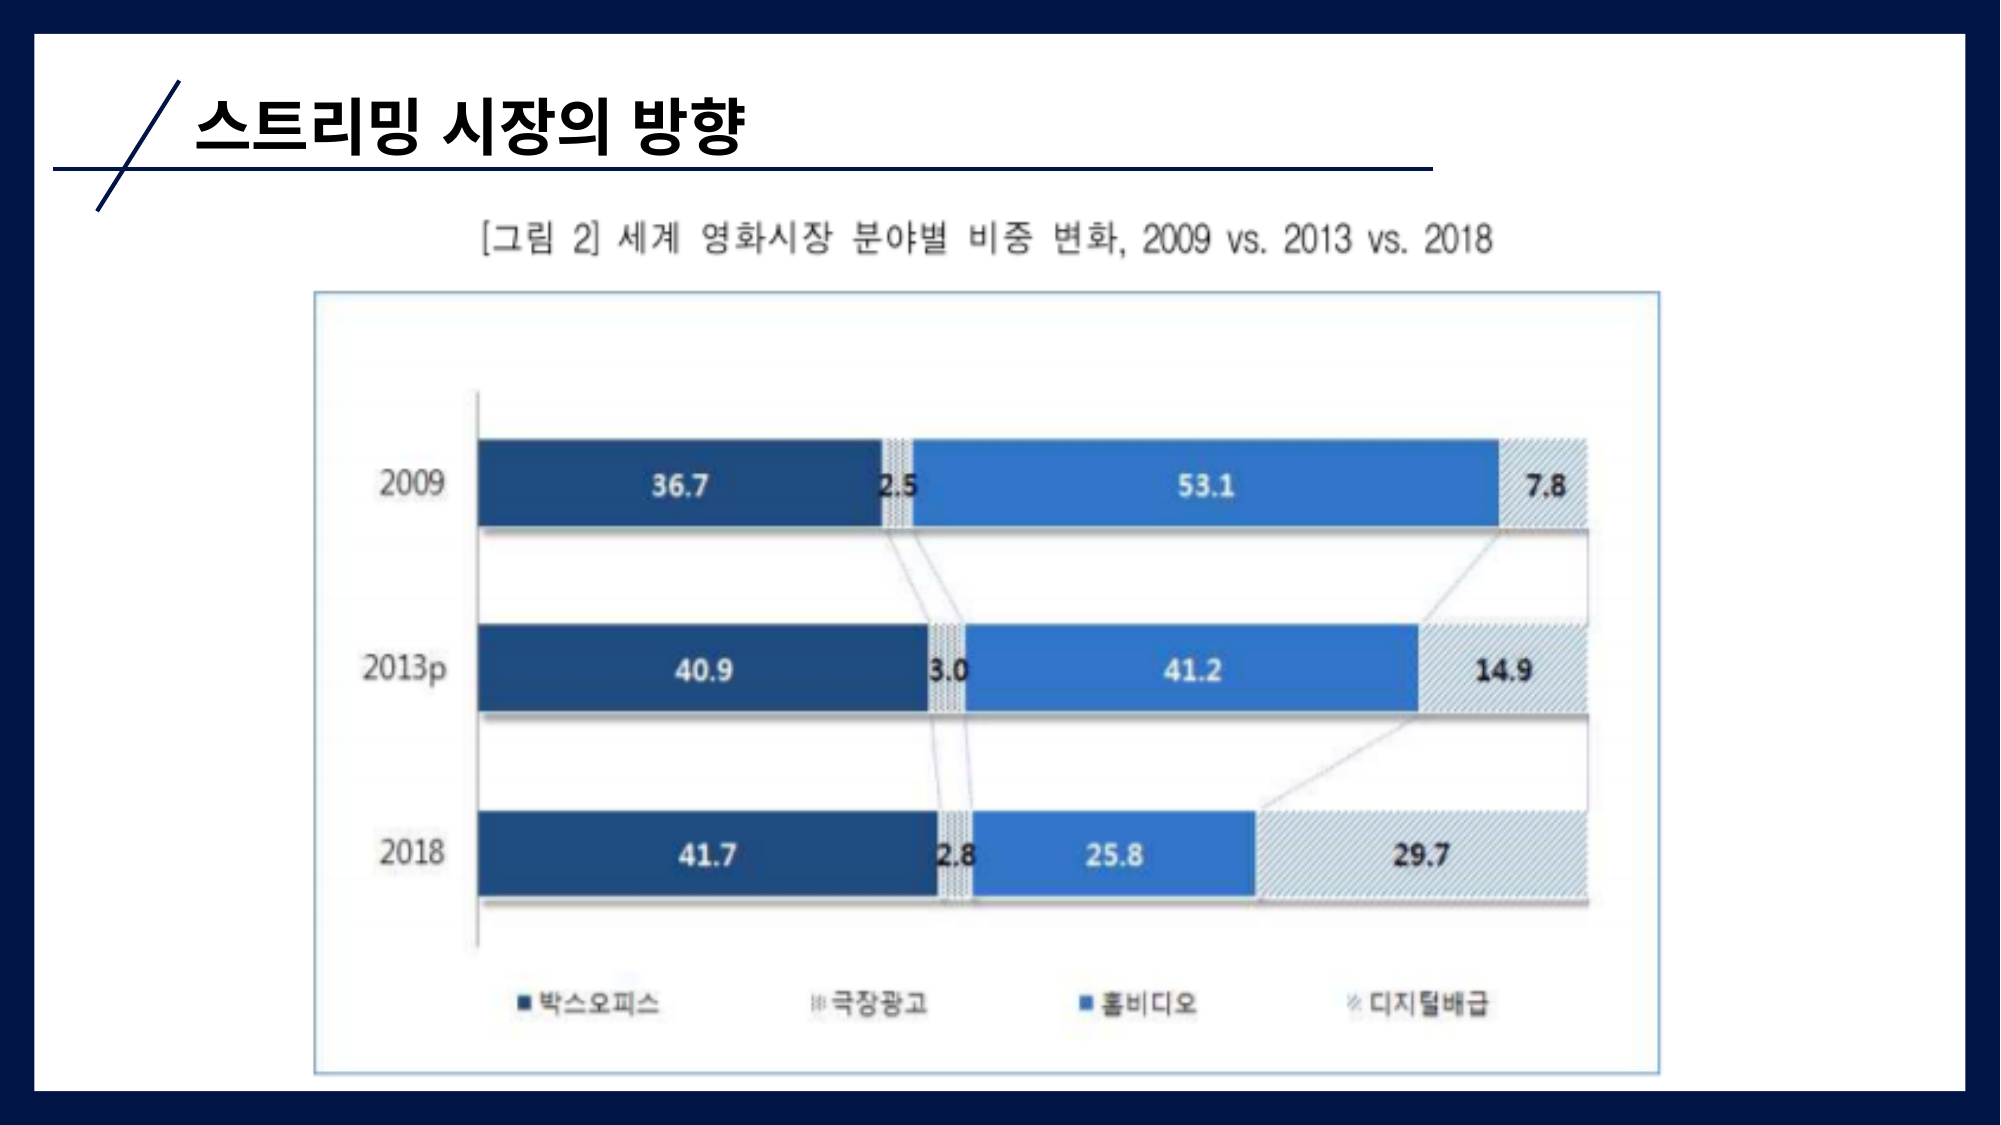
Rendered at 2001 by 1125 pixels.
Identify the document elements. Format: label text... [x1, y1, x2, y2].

text_box 스트리밍 시장의 방향 [180, 80, 1862, 171]
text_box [97, 80, 180, 212]
text_box [33, 33, 1967, 1092]
picture [300, 211, 1675, 1089]
